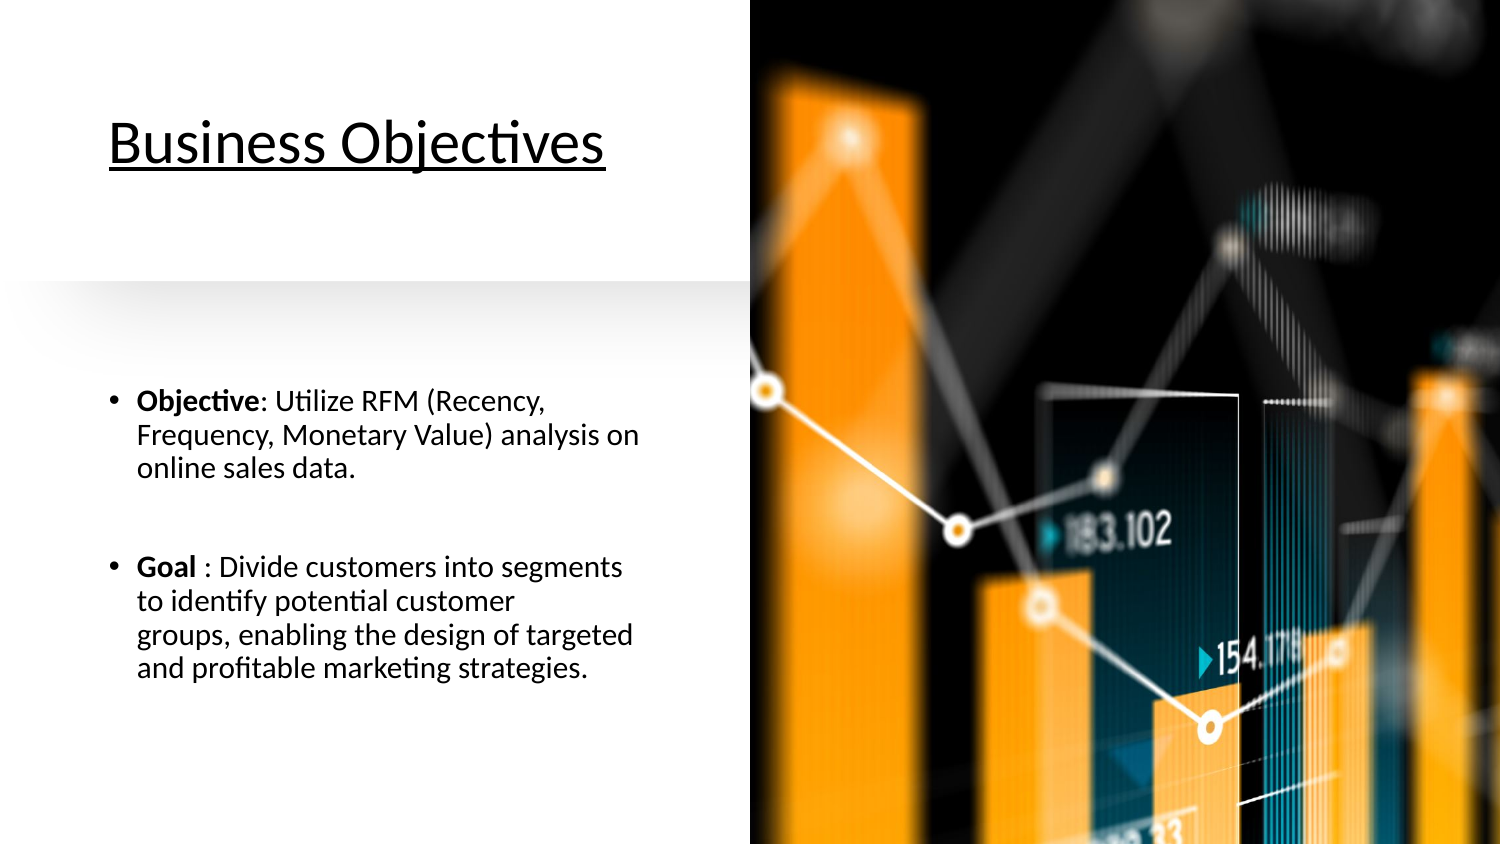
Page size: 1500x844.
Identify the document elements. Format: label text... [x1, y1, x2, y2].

text_box [0, 282, 749, 844]
picture [749, 0, 1500, 844]
title Business Objectives [93, 43, 666, 243]
text_box [0, 0, 749, 282]
list Objective: Utilize RFM (Recency, Frequency, Monetary Value) analysis on online sales data. Goal : Divide customers into segments to identify potential customer groups, enabling the design of targeted and profitable marketing strategies. [93, 337, 666, 782]
